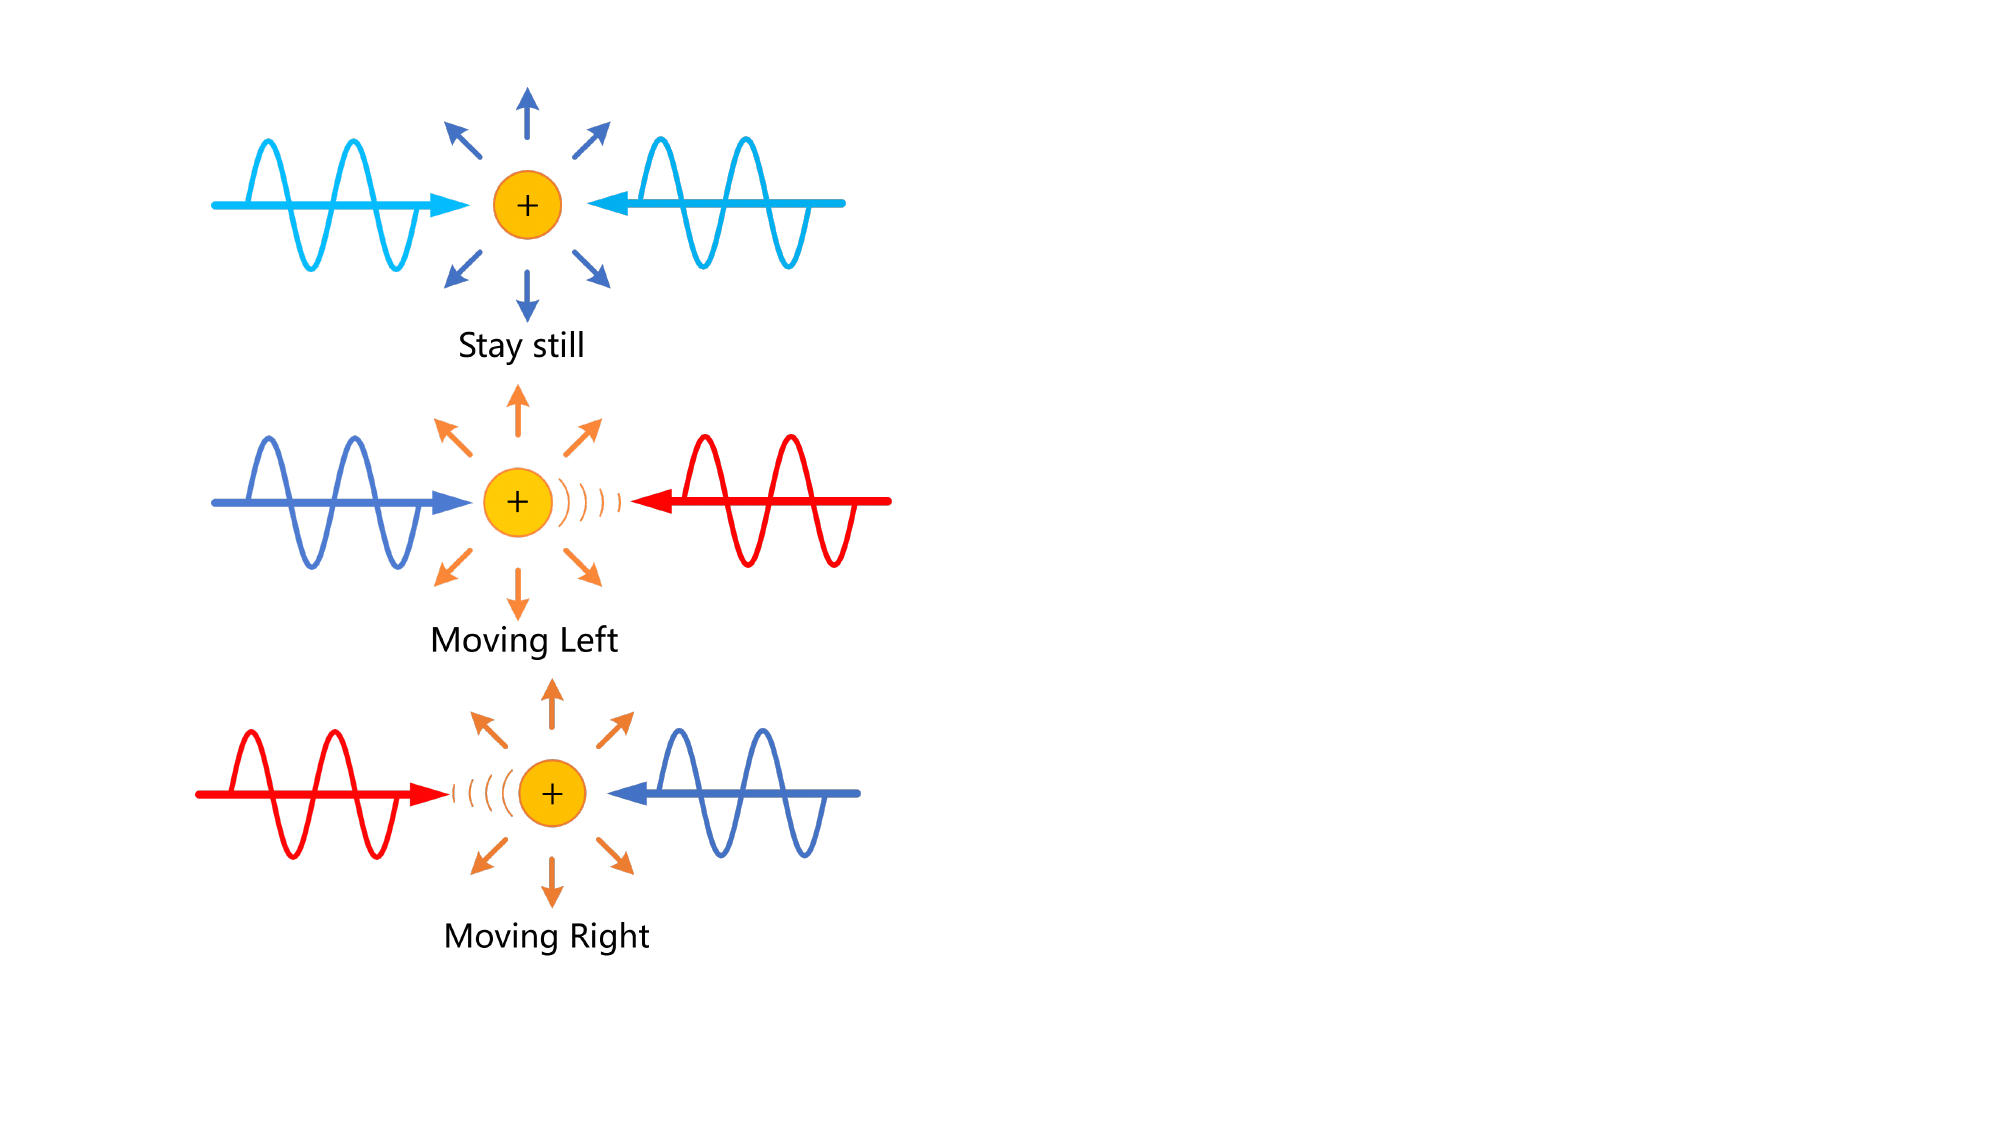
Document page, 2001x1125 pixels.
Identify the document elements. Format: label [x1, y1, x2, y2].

text_box [194, 87, 892, 974]
